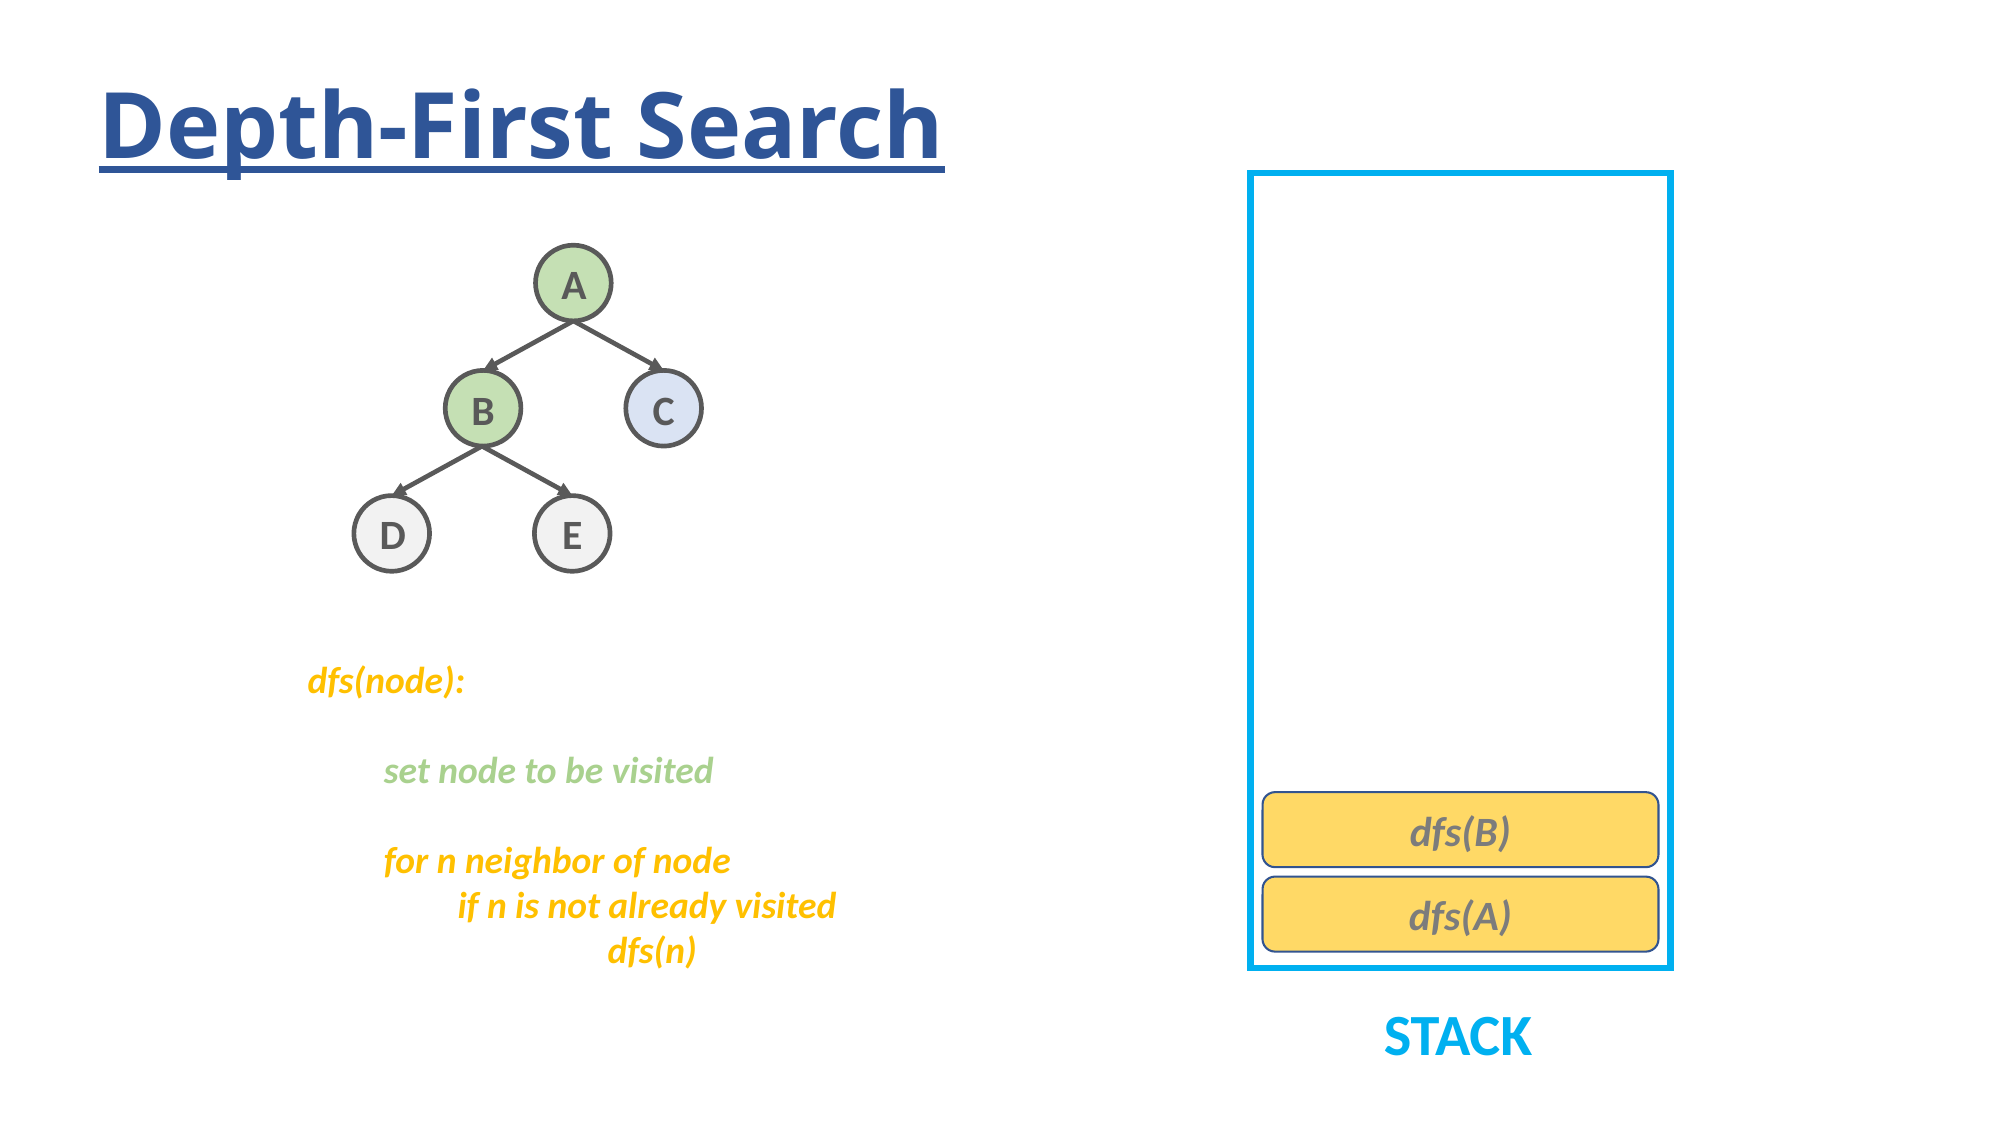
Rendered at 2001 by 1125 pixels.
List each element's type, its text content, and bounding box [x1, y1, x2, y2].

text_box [483, 320, 573, 371]
text_box C [624, 369, 703, 448]
text_box dfs(B) [1261, 791, 1660, 869]
text_box [1249, 172, 1672, 969]
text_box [482, 446, 573, 496]
text_box A [534, 244, 613, 320]
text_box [391, 446, 482, 496]
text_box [573, 320, 664, 371]
text_box D [352, 494, 431, 573]
text_box E [533, 494, 612, 573]
text_box STACK [1368, 989, 1552, 1074]
title Depth-First Search [83, 20, 1809, 238]
text_box dfs(node): set node to be visited for n neighbor of node if n is not already visited dfs(n) [292, 648, 852, 979]
text_box B [444, 369, 522, 446]
text_box dfs(A) [1261, 875, 1660, 953]
